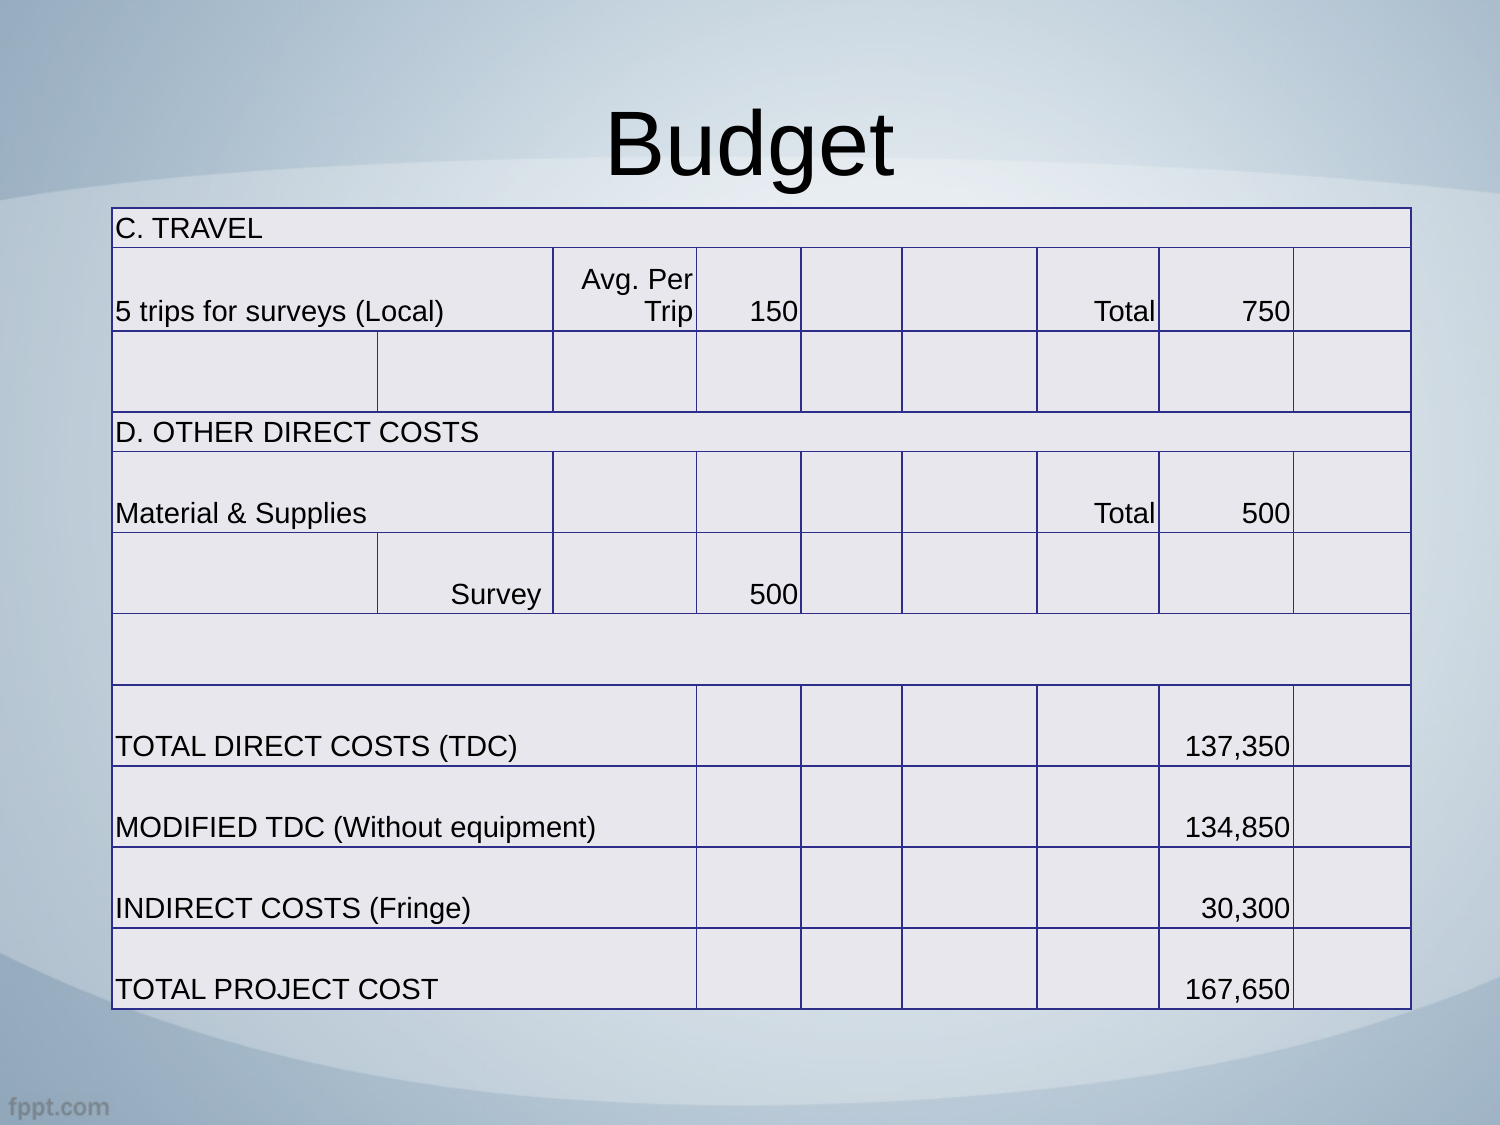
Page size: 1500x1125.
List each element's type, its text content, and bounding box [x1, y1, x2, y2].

table_cell 30,300 [1160, 848, 1293, 927]
table_cell [1294, 452, 1410, 532]
table_cell [697, 452, 800, 532]
table_cell [1038, 929, 1158, 1008]
table_cell [903, 332, 1036, 411]
table_cell [802, 332, 901, 411]
table_cell 500 [697, 533, 800, 613]
table_cell [1294, 248, 1410, 330]
table_cell [802, 533, 901, 613]
table_cell [1038, 533, 1158, 613]
table_cell [903, 848, 1036, 927]
table_cell D. OTHER DIRECT COSTS [113, 413, 1410, 451]
table_cell [378, 332, 552, 411]
table_cell [1038, 332, 1158, 411]
table_cell 134,850 [1160, 767, 1293, 846]
table_cell [903, 686, 1036, 765]
table_cell [697, 767, 800, 846]
table_cell Material & Supplies [113, 452, 552, 532]
table_cell Survey [378, 533, 552, 613]
table_cell [802, 248, 901, 330]
table_cell 137,350 [1160, 686, 1293, 765]
table_cell [554, 533, 696, 613]
table_cell TOTAL PROJECT COST [113, 929, 696, 1008]
table_cell Total [1038, 248, 1158, 330]
table_cell TOTAL DIRECT COSTS (TDC) [113, 686, 696, 765]
table_cell [113, 614, 1410, 684]
table_cell [903, 533, 1036, 613]
table_cell [697, 848, 800, 927]
table_cell 150 [697, 248, 800, 330]
table_cell 750 [1160, 248, 1293, 330]
table_cell [697, 929, 800, 1008]
table_cell [554, 332, 696, 411]
table_header C. TRAVEL [113, 209, 1410, 247]
table_cell 5 trips for surveys (Local) [113, 248, 552, 330]
table_cell [1294, 848, 1410, 927]
table_cell [802, 929, 901, 1008]
table_cell [903, 452, 1036, 532]
table_cell 500 [1160, 452, 1293, 532]
table_cell [1294, 929, 1410, 1008]
table_cell [1294, 332, 1410, 411]
table_cell Total [1038, 452, 1158, 532]
table_cell Avg. Per Trip [554, 248, 696, 330]
table_cell [1038, 767, 1158, 846]
table_cell [113, 332, 377, 411]
table_cell [903, 929, 1036, 1008]
title Budget [75, 45, 1425, 233]
table_cell [554, 452, 696, 532]
table_cell [1038, 848, 1158, 927]
table_cell [903, 248, 1036, 330]
table_cell [802, 686, 901, 765]
table_cell [697, 686, 800, 765]
table_cell [802, 848, 901, 927]
table_cell [1160, 533, 1293, 613]
table_cell INDIRECT COSTS (Fringe) [113, 848, 696, 927]
table_cell [1160, 332, 1293, 411]
table_cell [903, 767, 1036, 846]
table_cell [1038, 686, 1158, 765]
table_cell [802, 767, 901, 846]
table_cell [1294, 767, 1410, 846]
table_cell [802, 452, 901, 532]
picture [0, 0, 1500, 1125]
table_cell [1294, 686, 1410, 765]
table_cell [113, 533, 377, 613]
table_cell [1294, 533, 1410, 613]
table_cell 167,650 [1160, 929, 1293, 1008]
table_cell MODIFIED TDC (Without equipment) [113, 767, 696, 846]
table_cell [697, 332, 800, 411]
